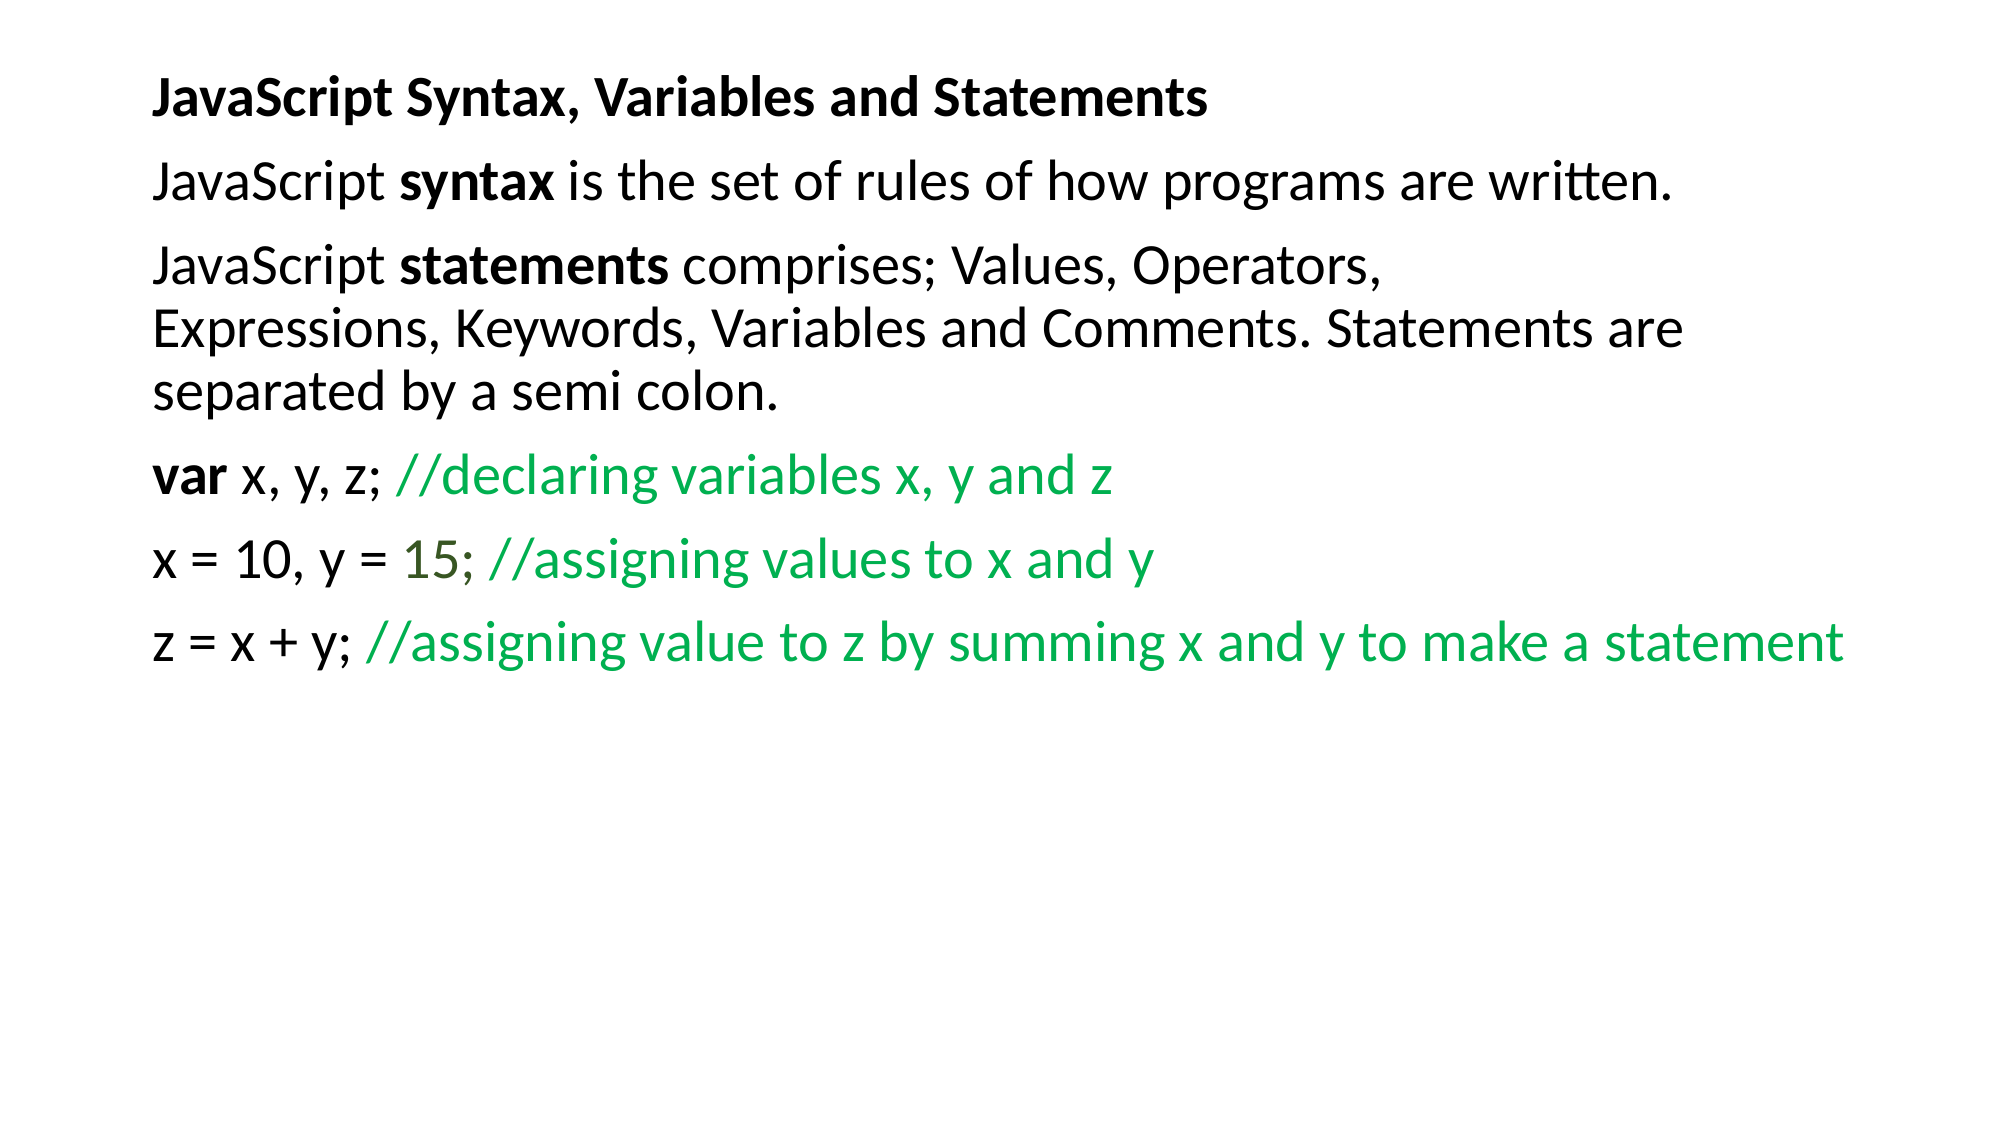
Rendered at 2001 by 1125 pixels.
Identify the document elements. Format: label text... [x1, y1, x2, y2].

list JavaScript Syntax, Variables and Statements JavaScript syntax is the set of rules of how programs are written. JavaScript statements comprises; Values, Operators, Expressions, Keywords, Variables and Comments. Statements are separated by a semi colon. var x, y, z; //declaring variables x, y and z x = 10, y = 15; //assigning values to x and y z = x + y; //assigning value to z by summing x and y to make a statement [137, 59, 1863, 1014]
